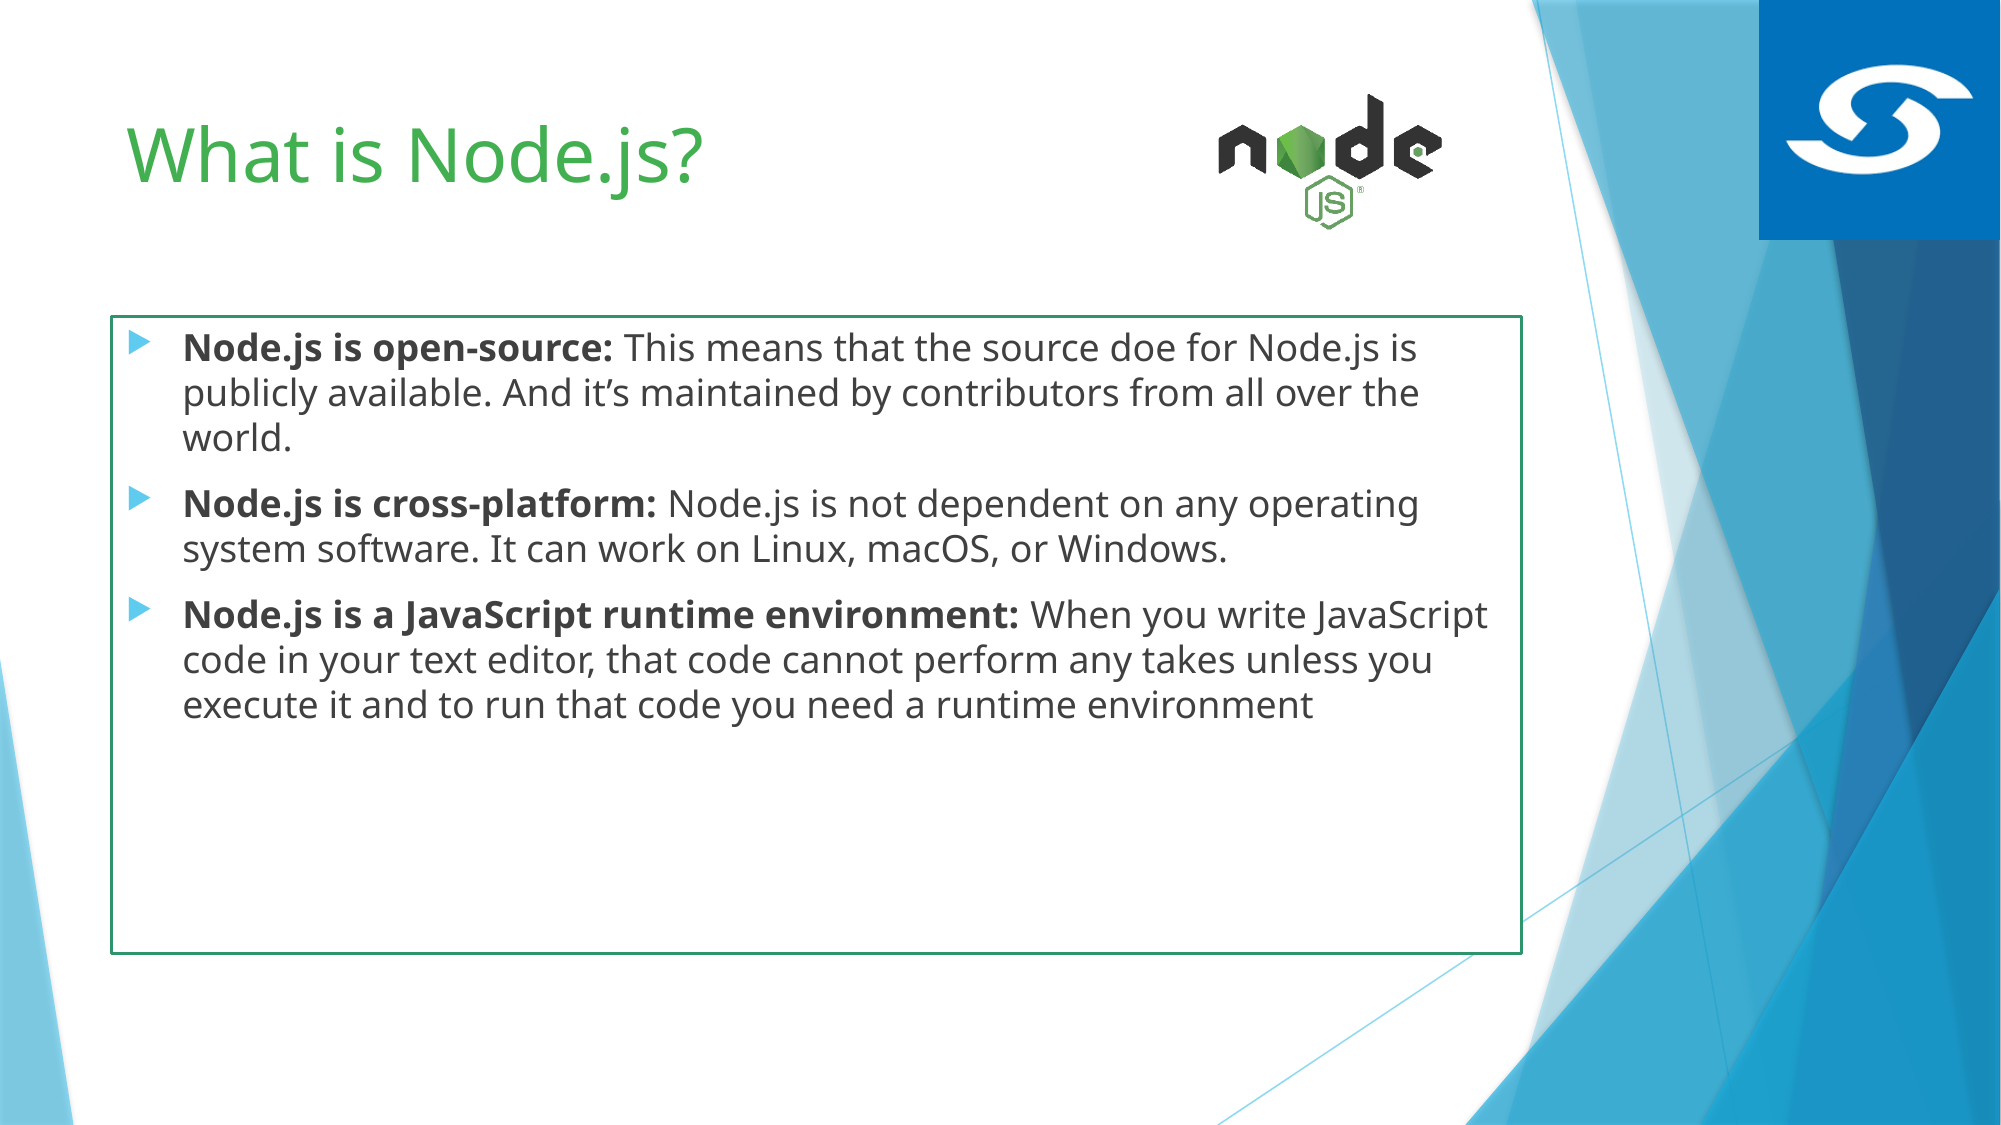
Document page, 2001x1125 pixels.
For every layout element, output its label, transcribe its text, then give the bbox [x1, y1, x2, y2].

list Node.js is open-source: This means that the source doe for Node.js is publicly available. And it’s maintained by contributors from all over the world. Node.js is cross-platform: Node.js is not dependent on any operating system software. It can work on Linux, macOS, or Windows. Node.js is a JavaScript runtime environment: When you write JavaScript code in your text editor, that code cannot perform any takes unless you execute it and to run that code you need a runtime environment [110, 315, 1523, 955]
title What is Node.js? [111, 99, 1522, 315]
picture [1138, 52, 1522, 275]
picture [1759, 0, 2000, 241]
